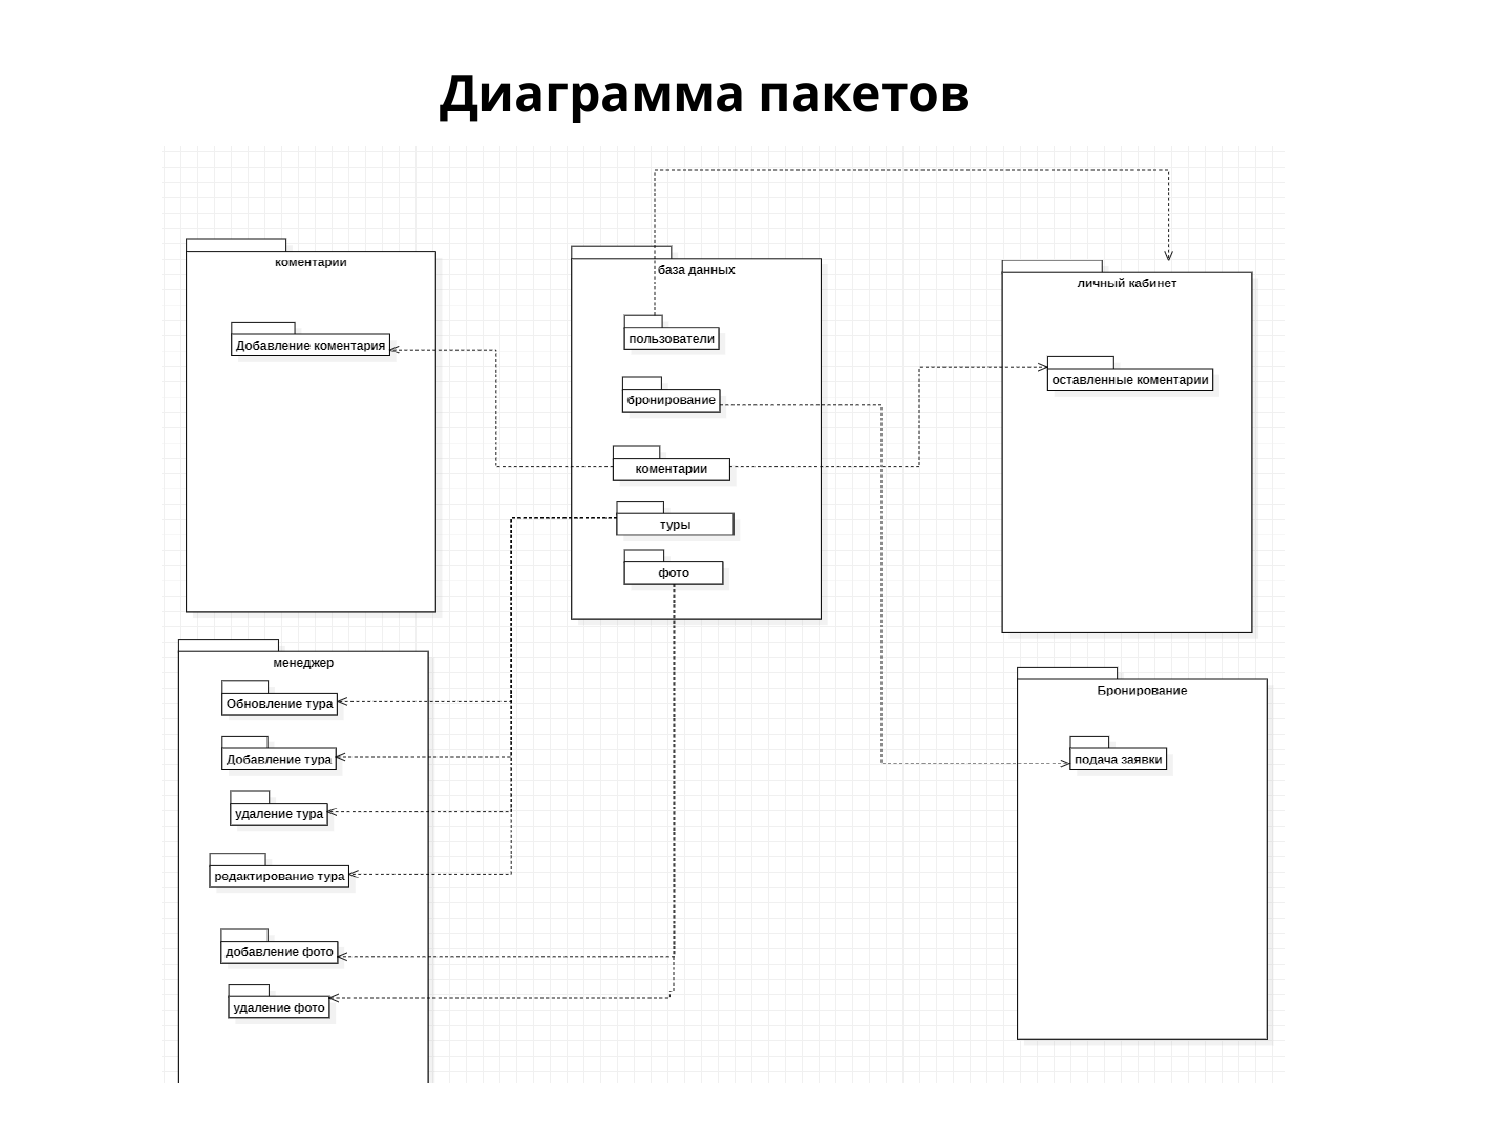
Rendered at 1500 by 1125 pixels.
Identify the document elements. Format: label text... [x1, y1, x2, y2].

picture [162, 146, 1285, 1083]
text_box Диаграмма пакетов [425, 53, 987, 129]
